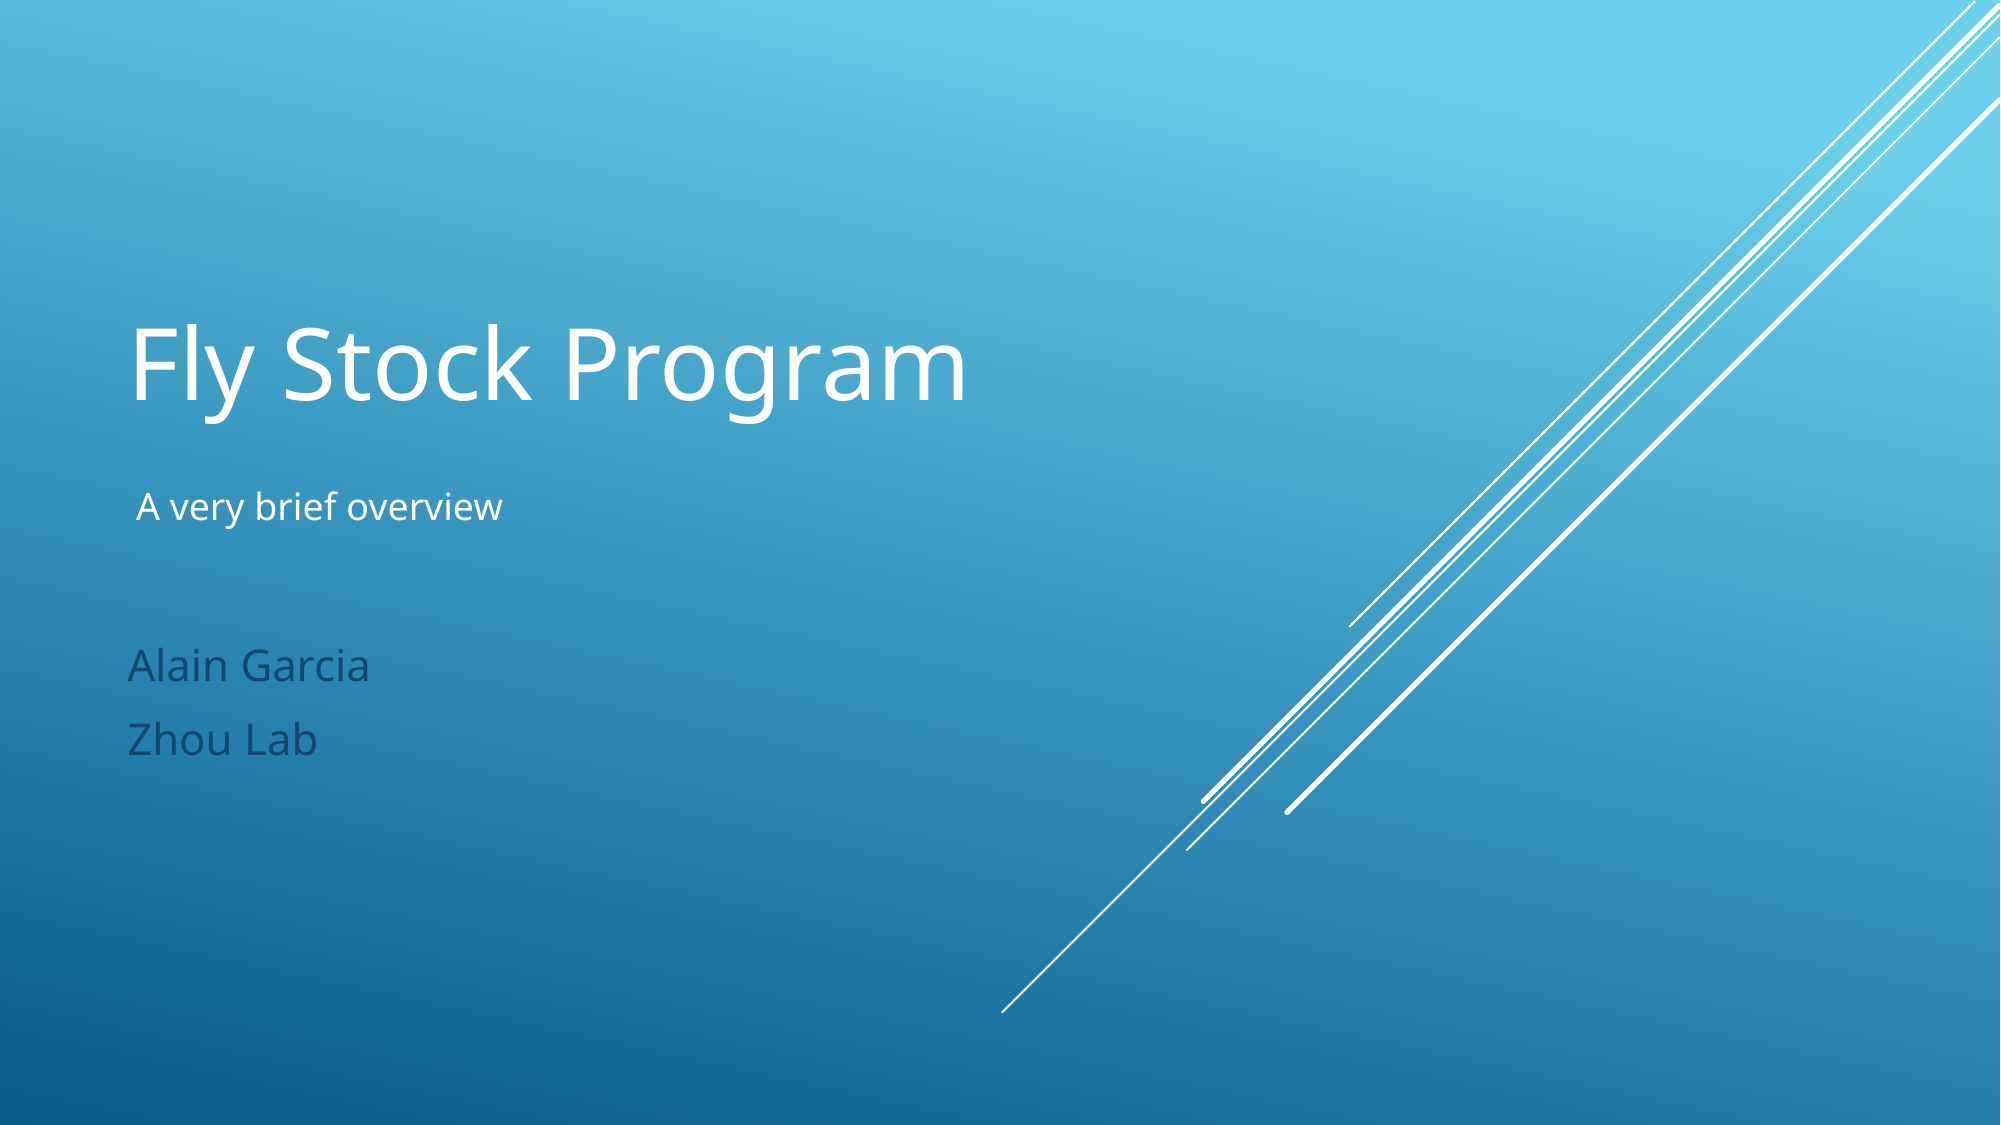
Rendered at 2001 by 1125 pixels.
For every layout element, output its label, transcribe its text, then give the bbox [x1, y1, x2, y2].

title Fly Stock Program [112, 112, 1425, 548]
text_box A very brief overview [121, 475, 519, 536]
subtitle Alain Garcia Zhou Lab [112, 630, 1163, 950]
